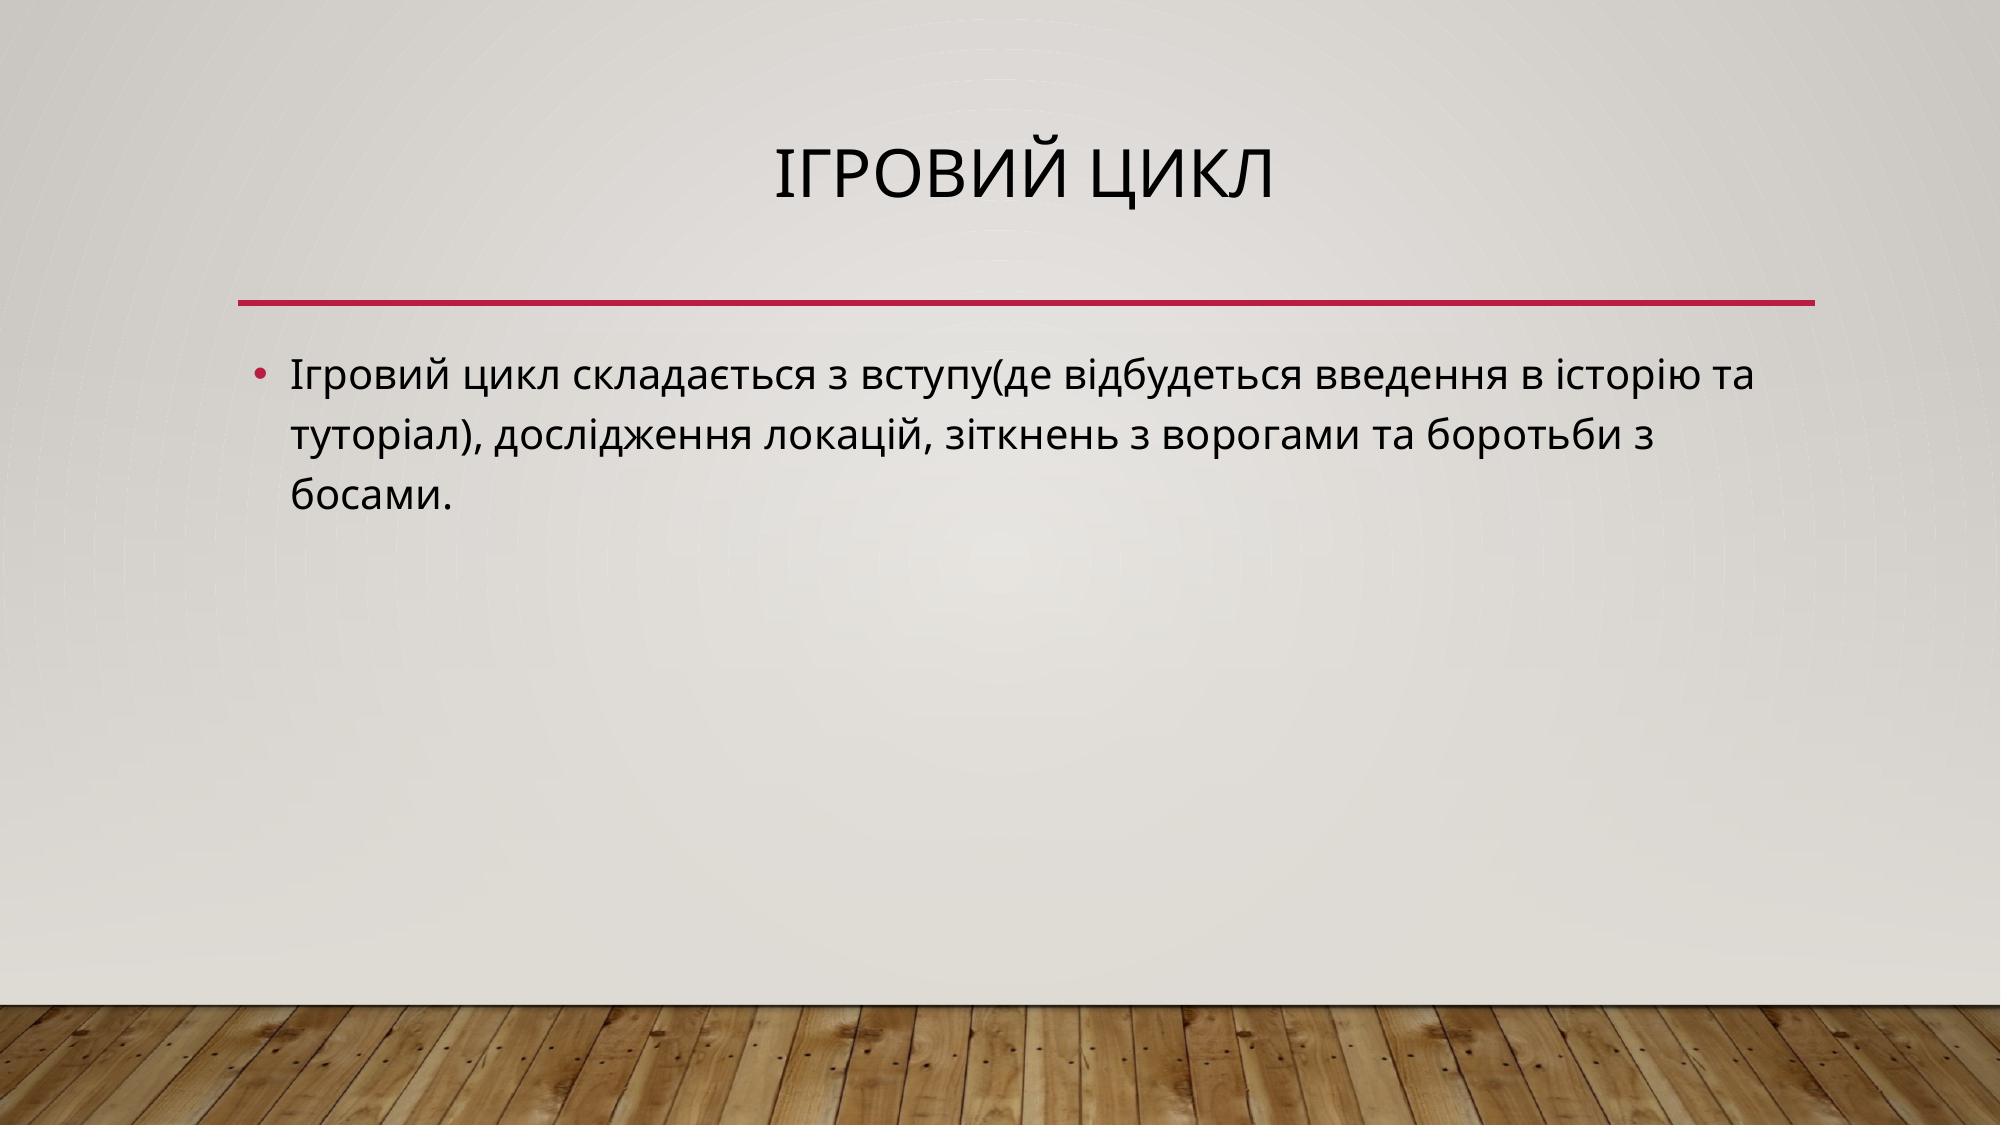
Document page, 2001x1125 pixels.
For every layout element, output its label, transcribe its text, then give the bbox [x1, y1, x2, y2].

picture [0, 1005, 2000, 1125]
list Ігровий цикл складається з вступу(де відбудеться введення в історію та туторіал), дослідження локацій, зіткнень з ворогами та боротьби з босами. [238, 330, 1814, 897]
title Ігровий цикл [238, 131, 1814, 305]
